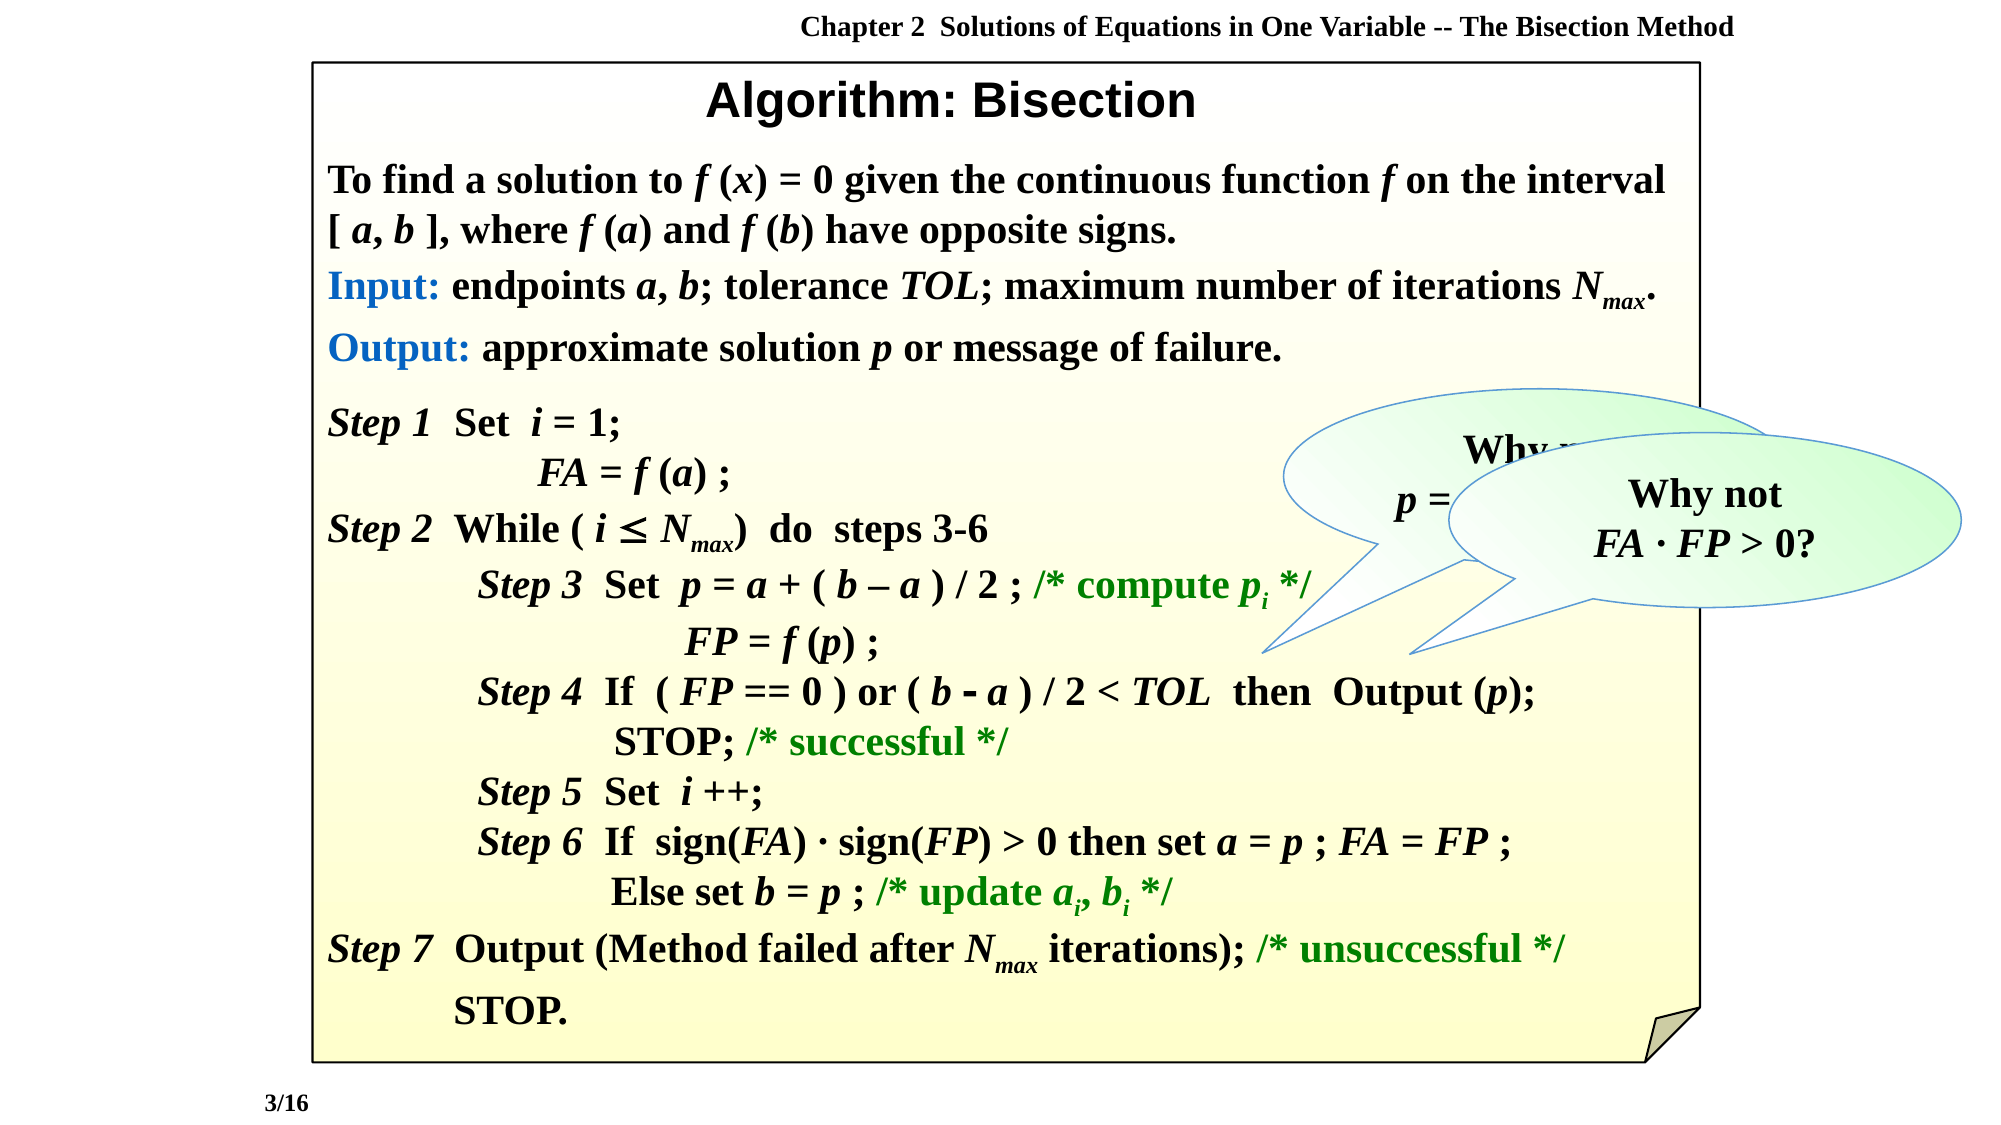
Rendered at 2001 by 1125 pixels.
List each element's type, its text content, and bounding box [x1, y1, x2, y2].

text_box Why not FA · FP > 0? [1409, 432, 1962, 655]
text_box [1645, 1007, 1699, 1061]
text_box Algorithm: Bisection To find a solution to f (x) = 0 given the continuous function f on the interval [ a, b ], where f (a) and f (b) have opposite signs. Input: endpoints a, b; tolerance TOL; maximum number of iterations Nmax. Output: approximate solution p or message of failure. Step 1 Set i = 1; FA = f (a) ; Step 2 While ( i  Nmax) do steps 3-6 Step 3 Set p = a + ( b – a ) / 2 ; /* compute pi */ FP = f (p) ; Step 4 If ( FP == 0 ) or ( b  a ) / 2 < TOL then Output (p); STOP; /* successful */ Step 5 Set i ++; Step 6 If sign(FA) · sign(FP) > 0 then set a = p ; FA = FP ; Else set b = p ; /* update ai, bi */ Step 7 Output (Method failed after Nmax iterations); /* unsuccessful */ STOP. [312, 62, 1701, 1063]
text_box Chapter 2 Solutions of Equations in One Variable -- The Bisection Method [712, 0, 1750, 50]
text_box 3/16 [249, 1078, 338, 1124]
text_box Why not p = ( a + b ) / 2 ? [1261, 388, 1765, 654]
